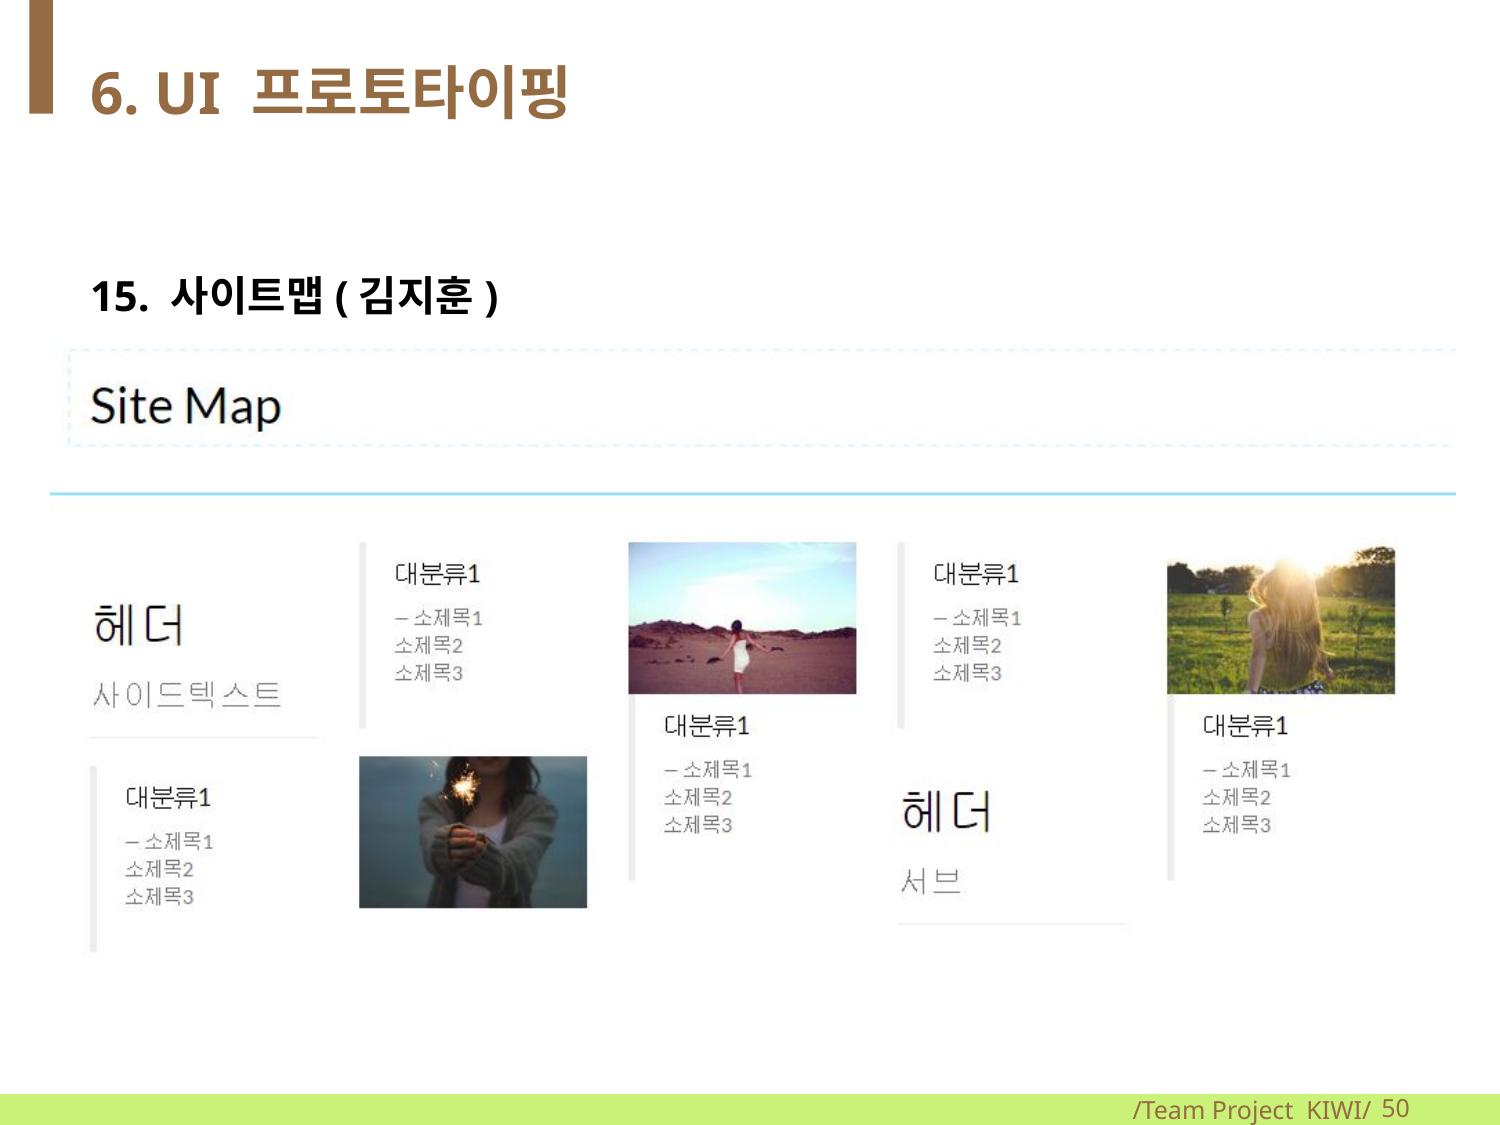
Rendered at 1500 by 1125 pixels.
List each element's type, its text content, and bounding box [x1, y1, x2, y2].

title 6. UI 프로토타이핑 [75, 45, 1425, 138]
slide_number 50 [1352, 1094, 1425, 1125]
picture [49, 337, 1456, 1006]
list 15. 사이트맵(김지훈) [75, 262, 1425, 336]
footer /Team Project KIWI/ [1116, 1094, 1352, 1125]
